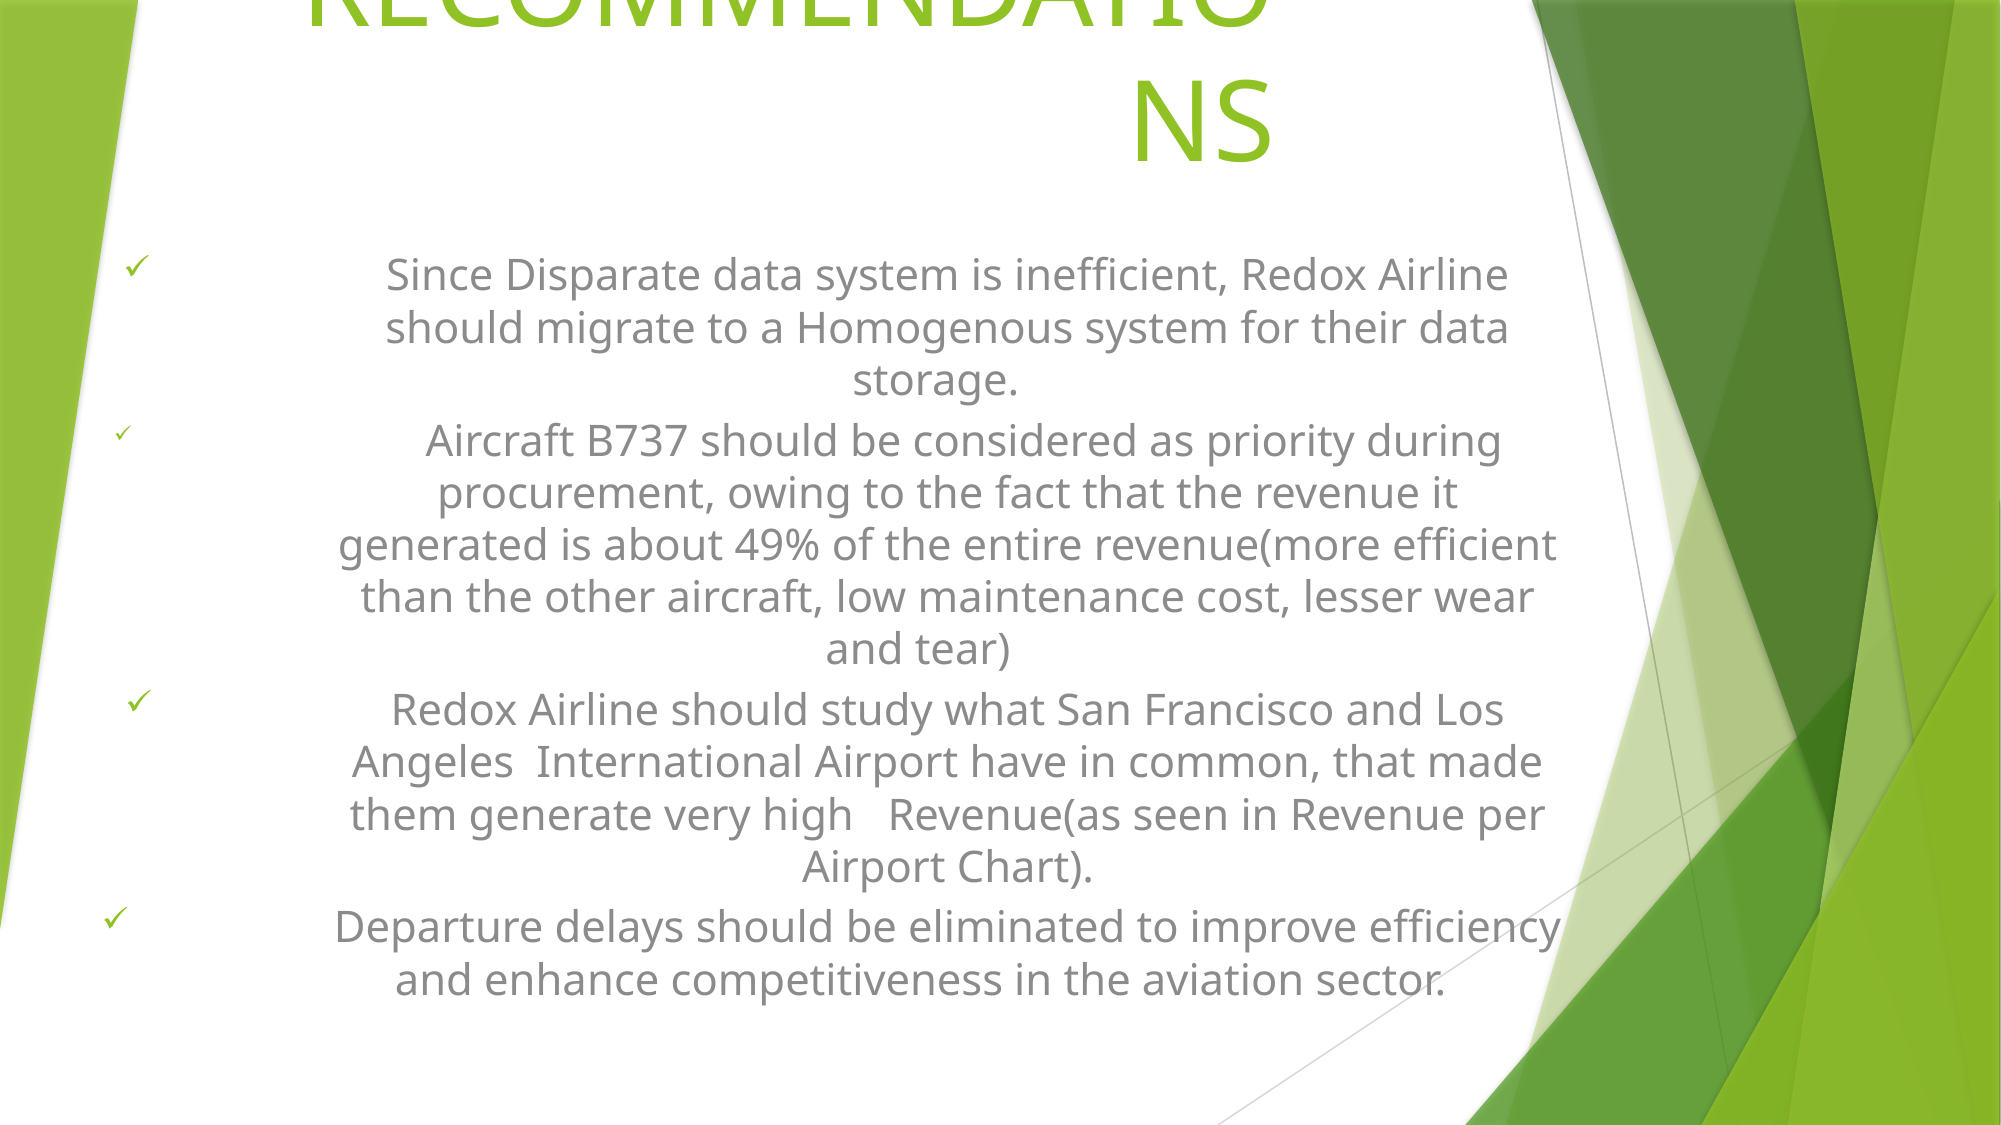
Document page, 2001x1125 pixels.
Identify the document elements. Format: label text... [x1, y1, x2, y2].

subtitle Since Disparate data system is inefficient, Redox Airline should migrate to a Homogenous system for their data storage. Aircraft B737 should be considered as priority during procurement, owing to the fact that the revenue it generated is about 49% of the entire revenue(more efficient than the other aircraft, low maintenance cost, lesser wear and tear) Redox Airline should study what San Francisco and Los Angeles International Airport have in common, that made them generate very high Revenue(as seen in Revenue per Airport Chart). Departure delays should be eliminated to improve efficiency and enhance competitiveness in the aviation sector. [23, 239, 1586, 1039]
title RECOMMENDATIONS [247, 27, 1290, 192]
